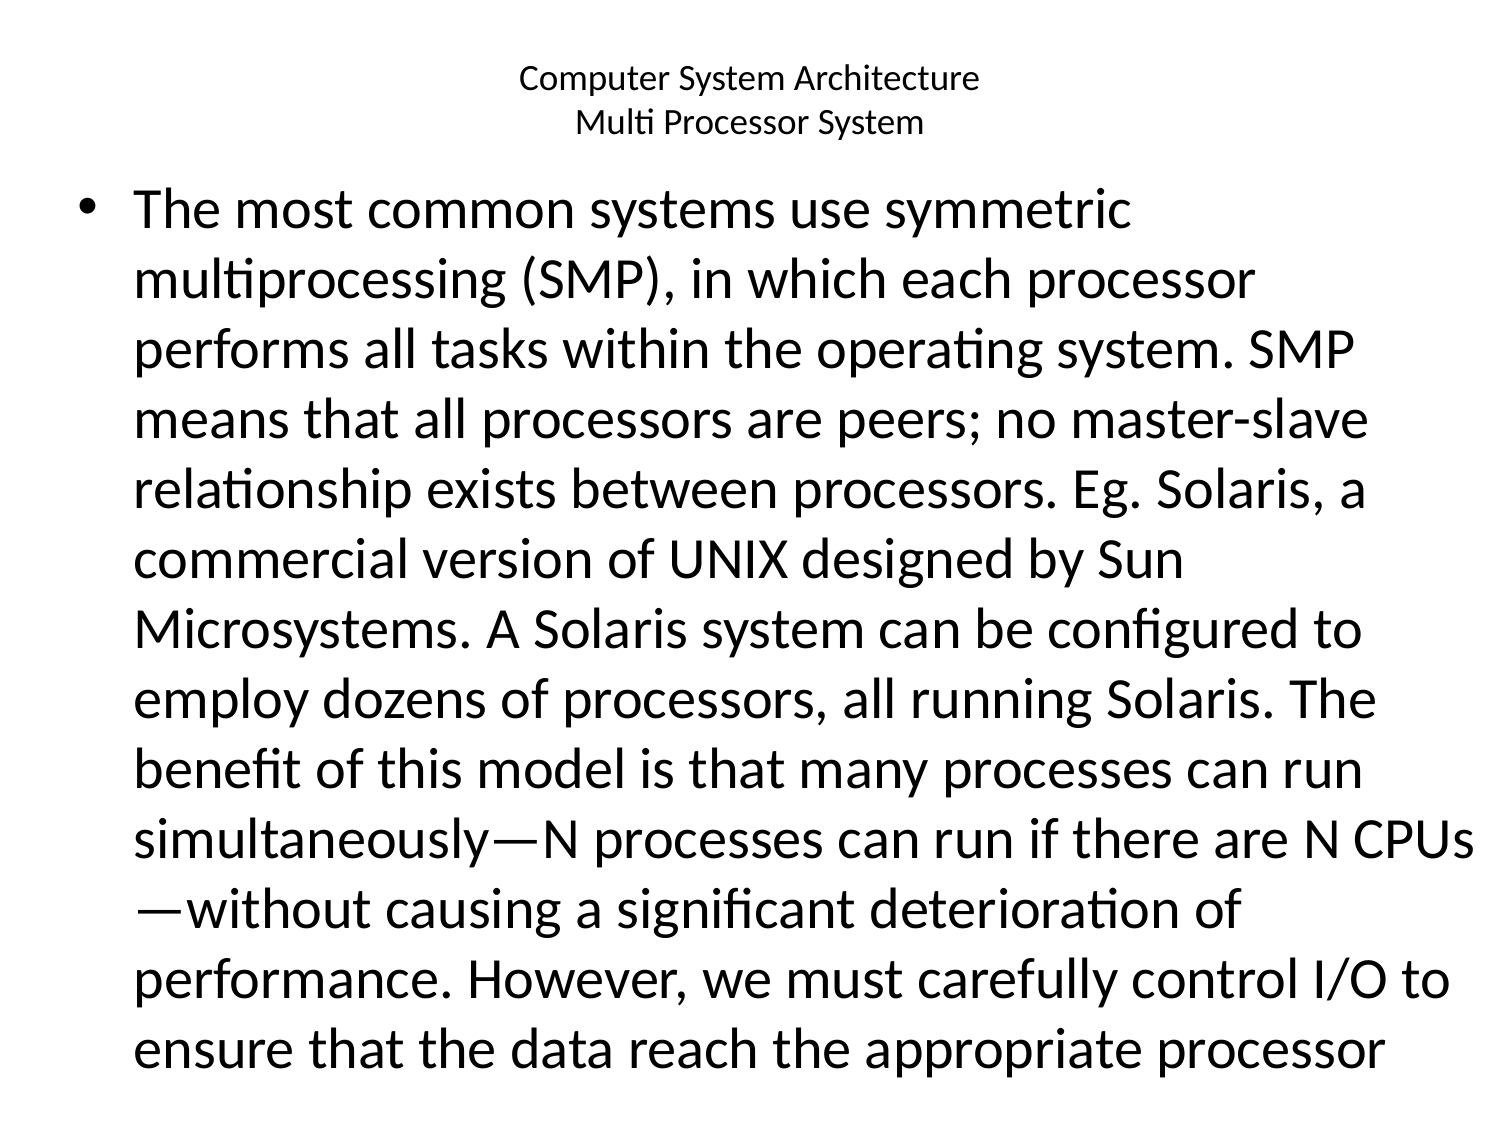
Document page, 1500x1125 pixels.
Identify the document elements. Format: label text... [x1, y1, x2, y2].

list The most common systems use symmetric multiprocessing (SMP), in which each processor performs all tasks within the operating system. SMP means that all processors are peers; no master-slave relationship exists between processors. Eg. Solaris, a commercial version of UNIX designed by Sun Microsystems. A Solaris system can be configured to employ dozens of processors, all running Solaris. The benefit of this model is that many processes can run simultaneously—N processes can run if there are N CPUs—without causing a significant deterioration of performance. However, we must carefully control I/O to ensure that the data reach the appropriate processor [62, 162, 1500, 1075]
title Computer System Architecture Multi Processor System [75, 45, 1425, 150]
